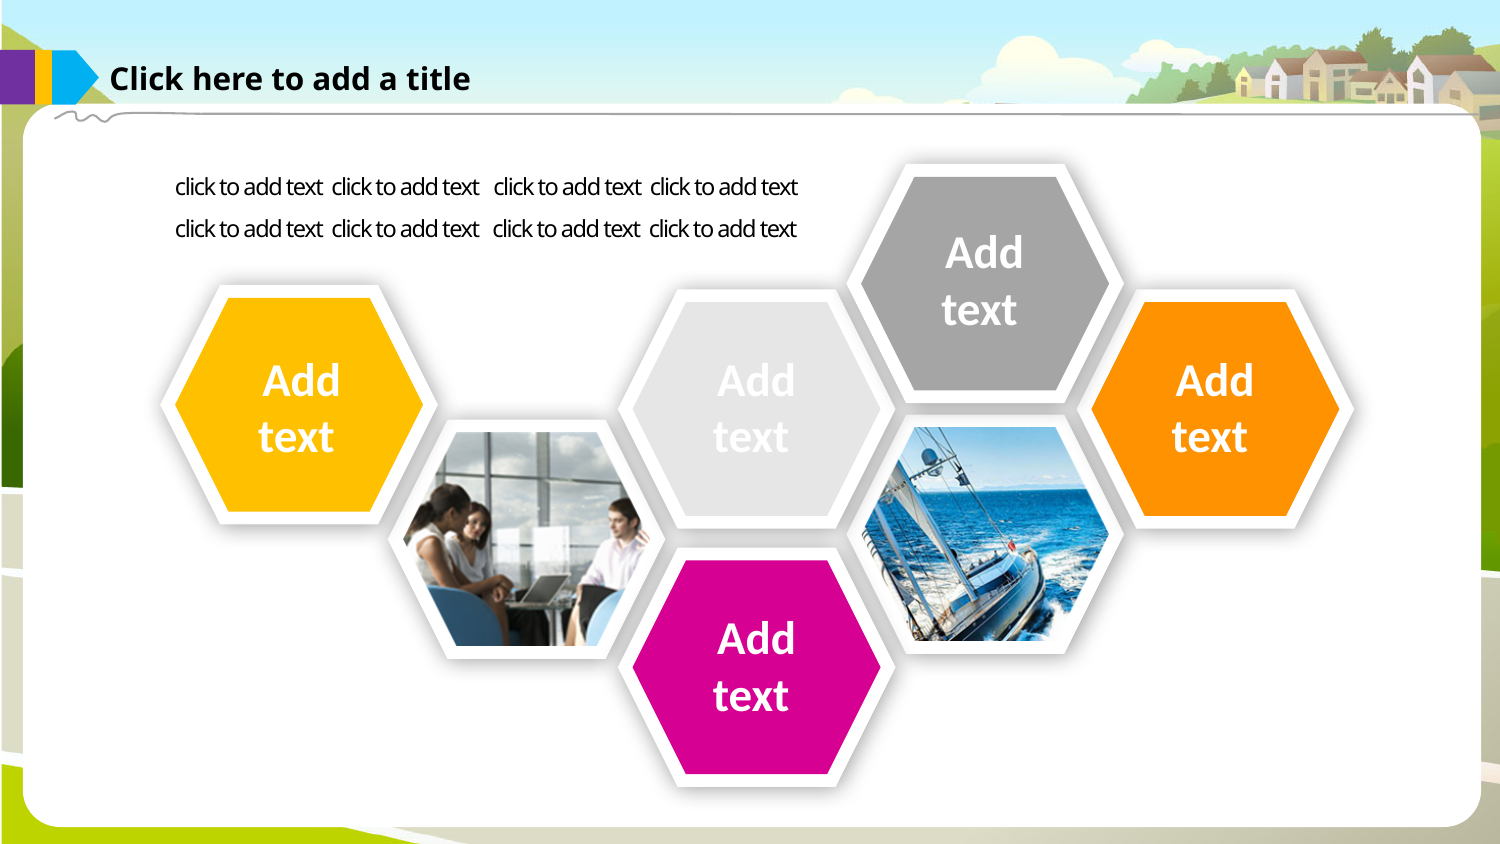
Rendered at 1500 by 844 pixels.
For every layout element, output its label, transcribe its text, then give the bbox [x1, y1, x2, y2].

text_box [1076, 289, 1355, 529]
text_box click to add text click to add text click to add text click to add text click to add text click to add text click to add text click to add text [175, 157, 929, 243]
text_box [54, 111, 1479, 122]
picture [1, 0, 1500, 844]
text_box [846, 163, 1125, 404]
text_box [0, 49, 99, 105]
text_box Click here to add a title [99, 54, 608, 103]
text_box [617, 289, 896, 529]
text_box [846, 414, 1125, 655]
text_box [387, 419, 666, 659]
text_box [617, 547, 896, 787]
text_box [160, 284, 438, 525]
